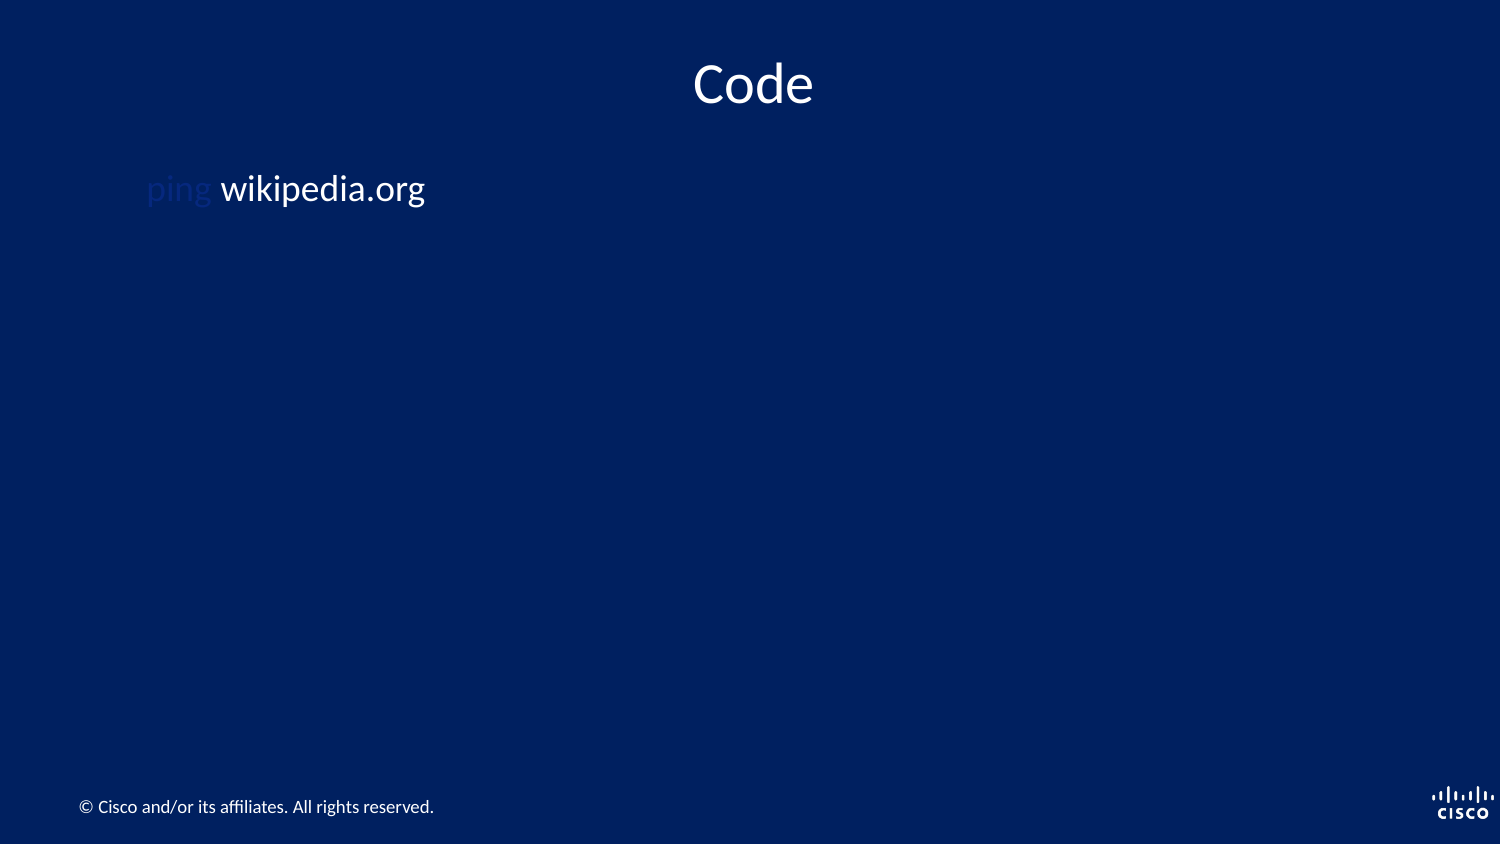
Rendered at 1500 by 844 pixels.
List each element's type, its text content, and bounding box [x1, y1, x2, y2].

list ping wikipedia.org [75, 156, 1425, 754]
title Code [79, 16, 1430, 144]
picture [1429, 768, 1497, 837]
